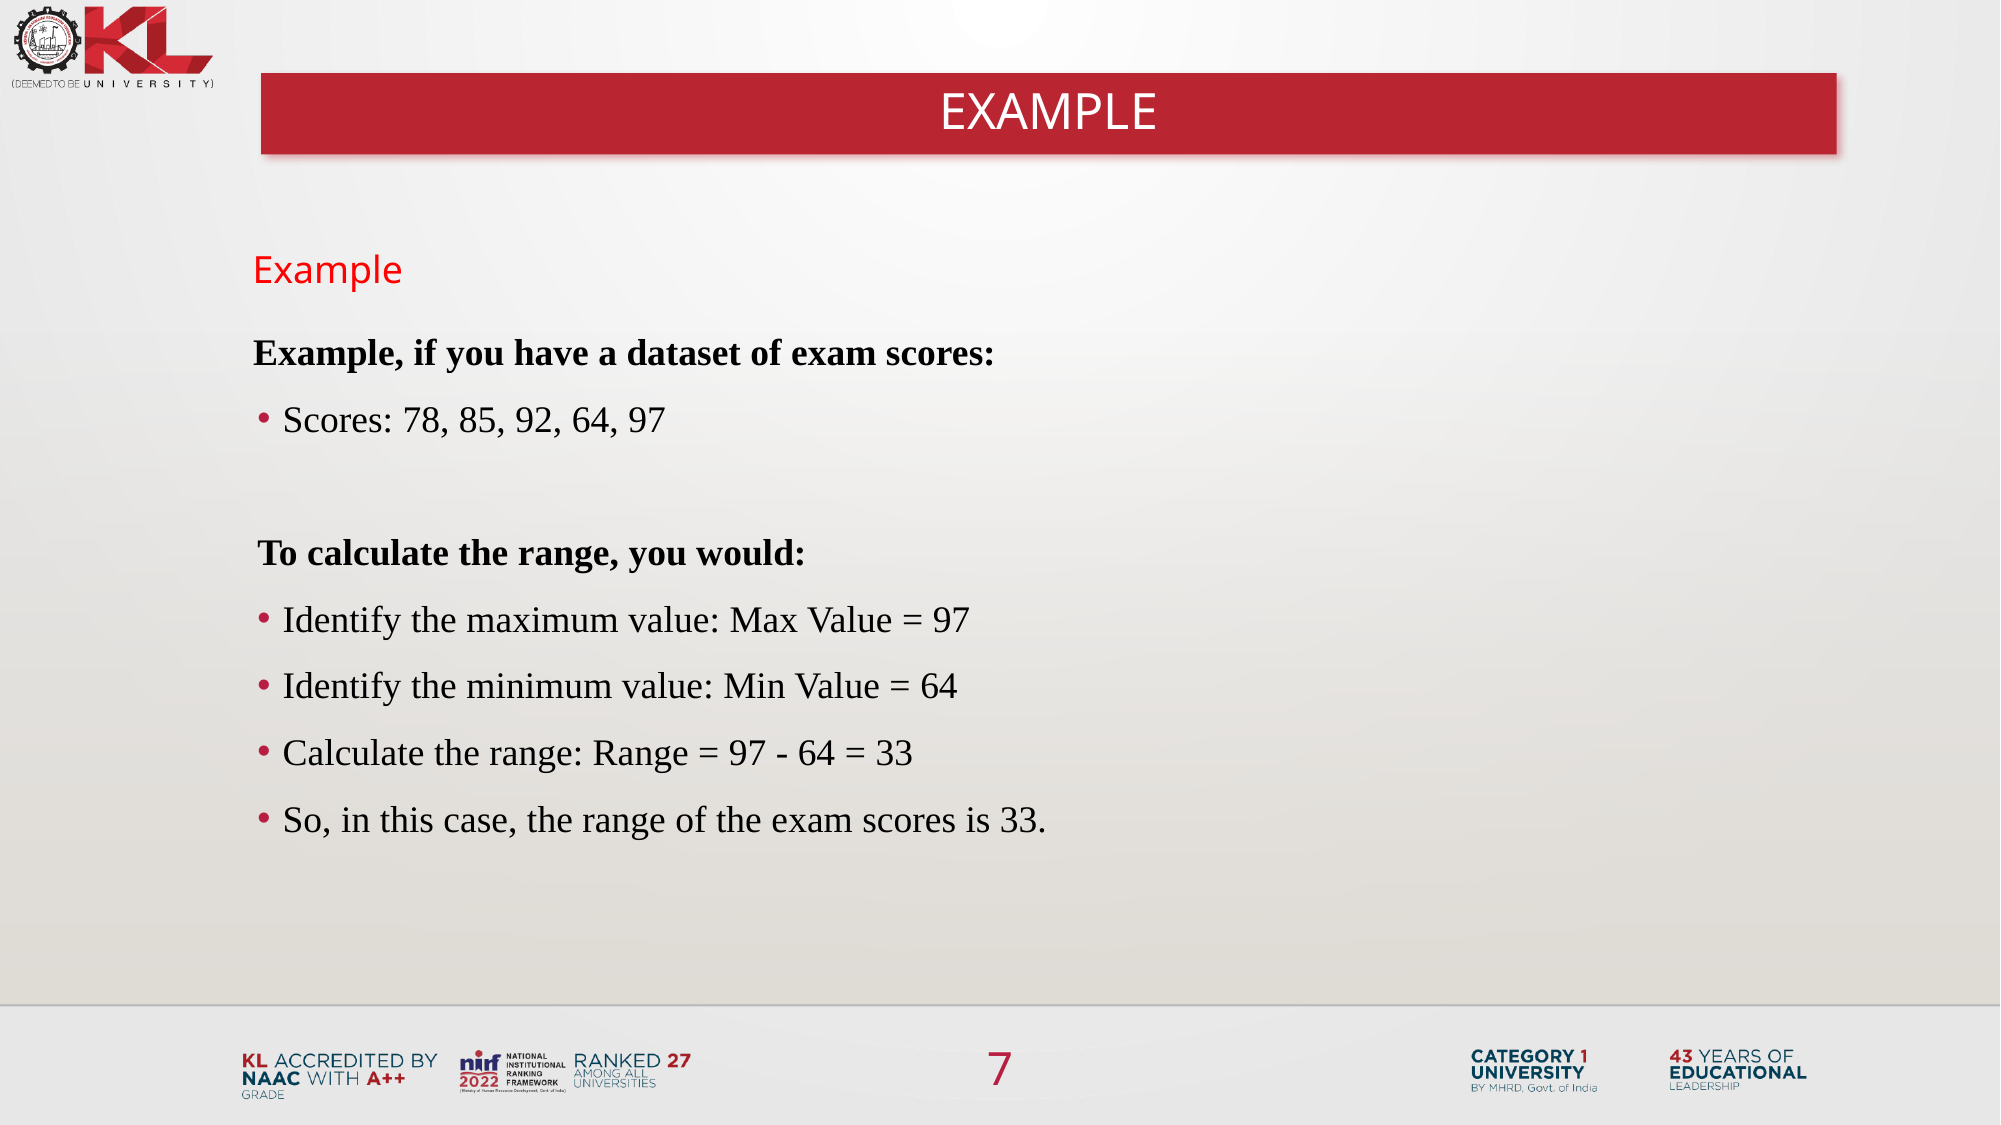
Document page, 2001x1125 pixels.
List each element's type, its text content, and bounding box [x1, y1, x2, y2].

slide_number 7 [933, 1031, 1067, 1115]
picture [238, 1045, 716, 1103]
list Example, if you have a dataset of exam scores: Scores: 78, 85, 92, 64, 97 To calculate the range, you would: Identify the maximum value: Max Value = 97 Identify the minimum value: Min Value = 64 Calculate the range: Range = 97 - 64 = 33 So, in this case, the range of the exam scores is 33. [238, 299, 1814, 976]
title EXAMPLE [260, 72, 1838, 155]
picture [1447, 1045, 1814, 1101]
text_box Example [237, 238, 491, 299]
picture [12, 5, 213, 88]
